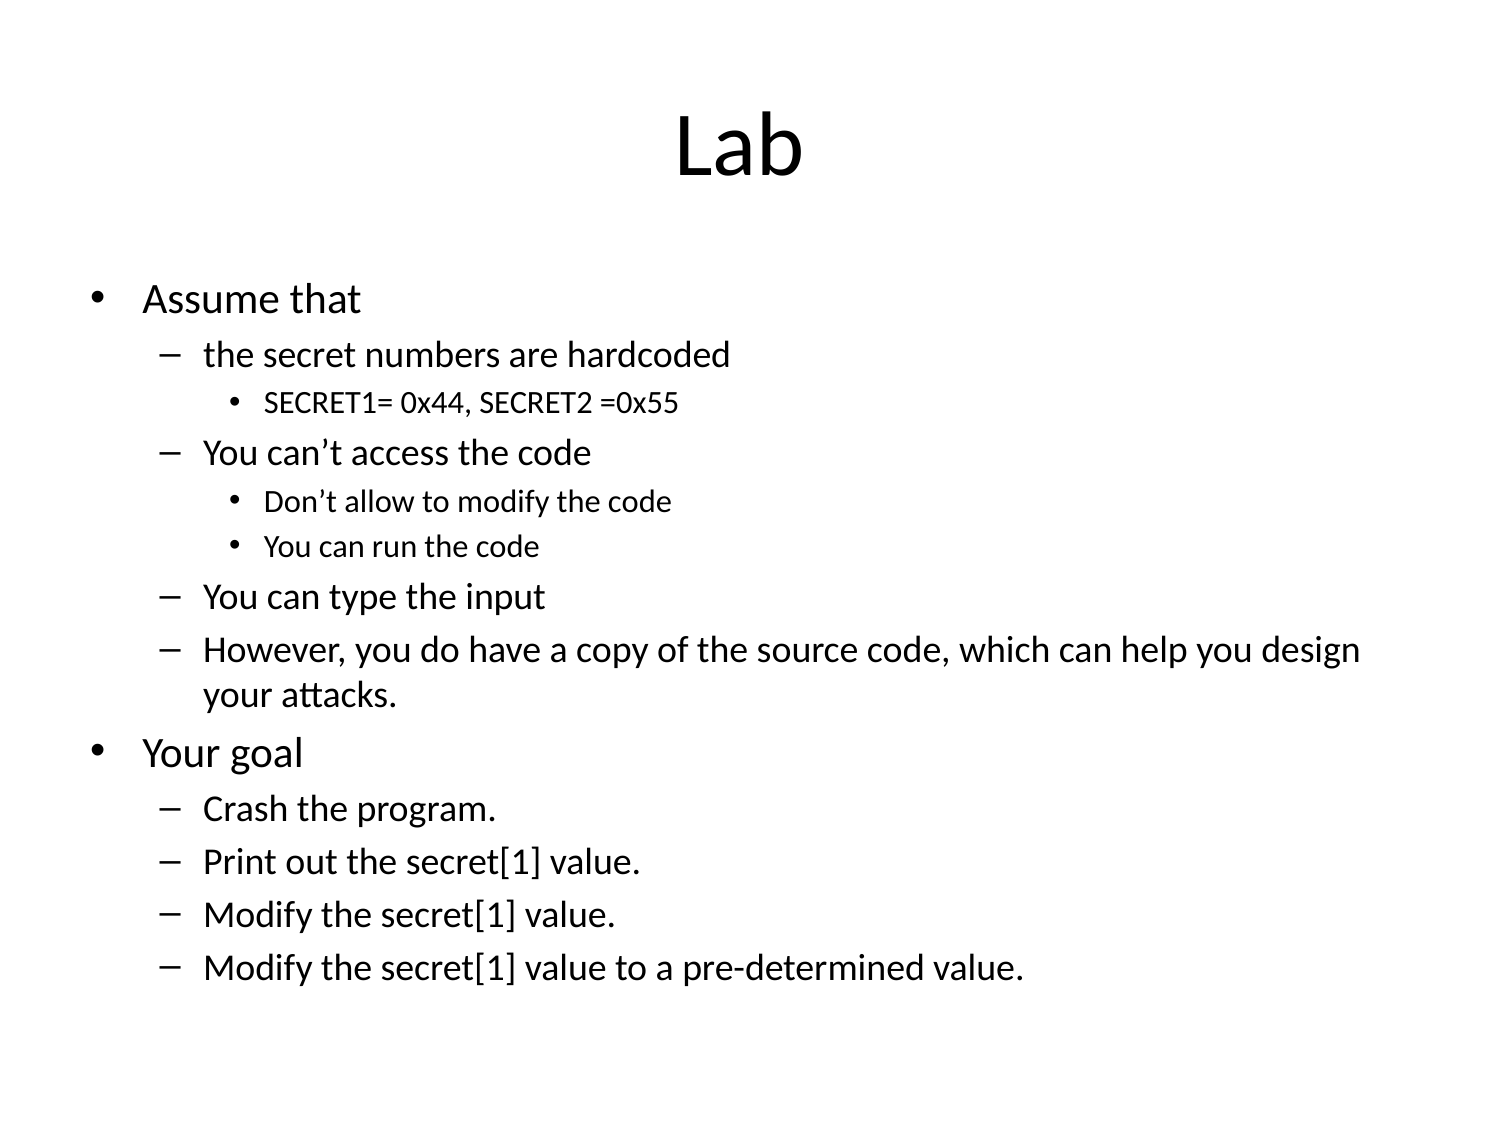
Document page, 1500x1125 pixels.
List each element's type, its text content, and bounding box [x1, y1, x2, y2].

list Assume that the secret numbers are hardcoded SECRET1= 0x44, SECRET2 =0x55 You can’t access the code Don’t allow to modify the code You can run the code You can type the input However, you do have a copy of the source code, which can help you design your attacks. Your goal Crash the program. Print out the secret[1] value. Modify the secret[1] value. Modify the secret[1] value to a pre-determined value. [75, 262, 1425, 1005]
title Lab [75, 45, 1425, 233]
